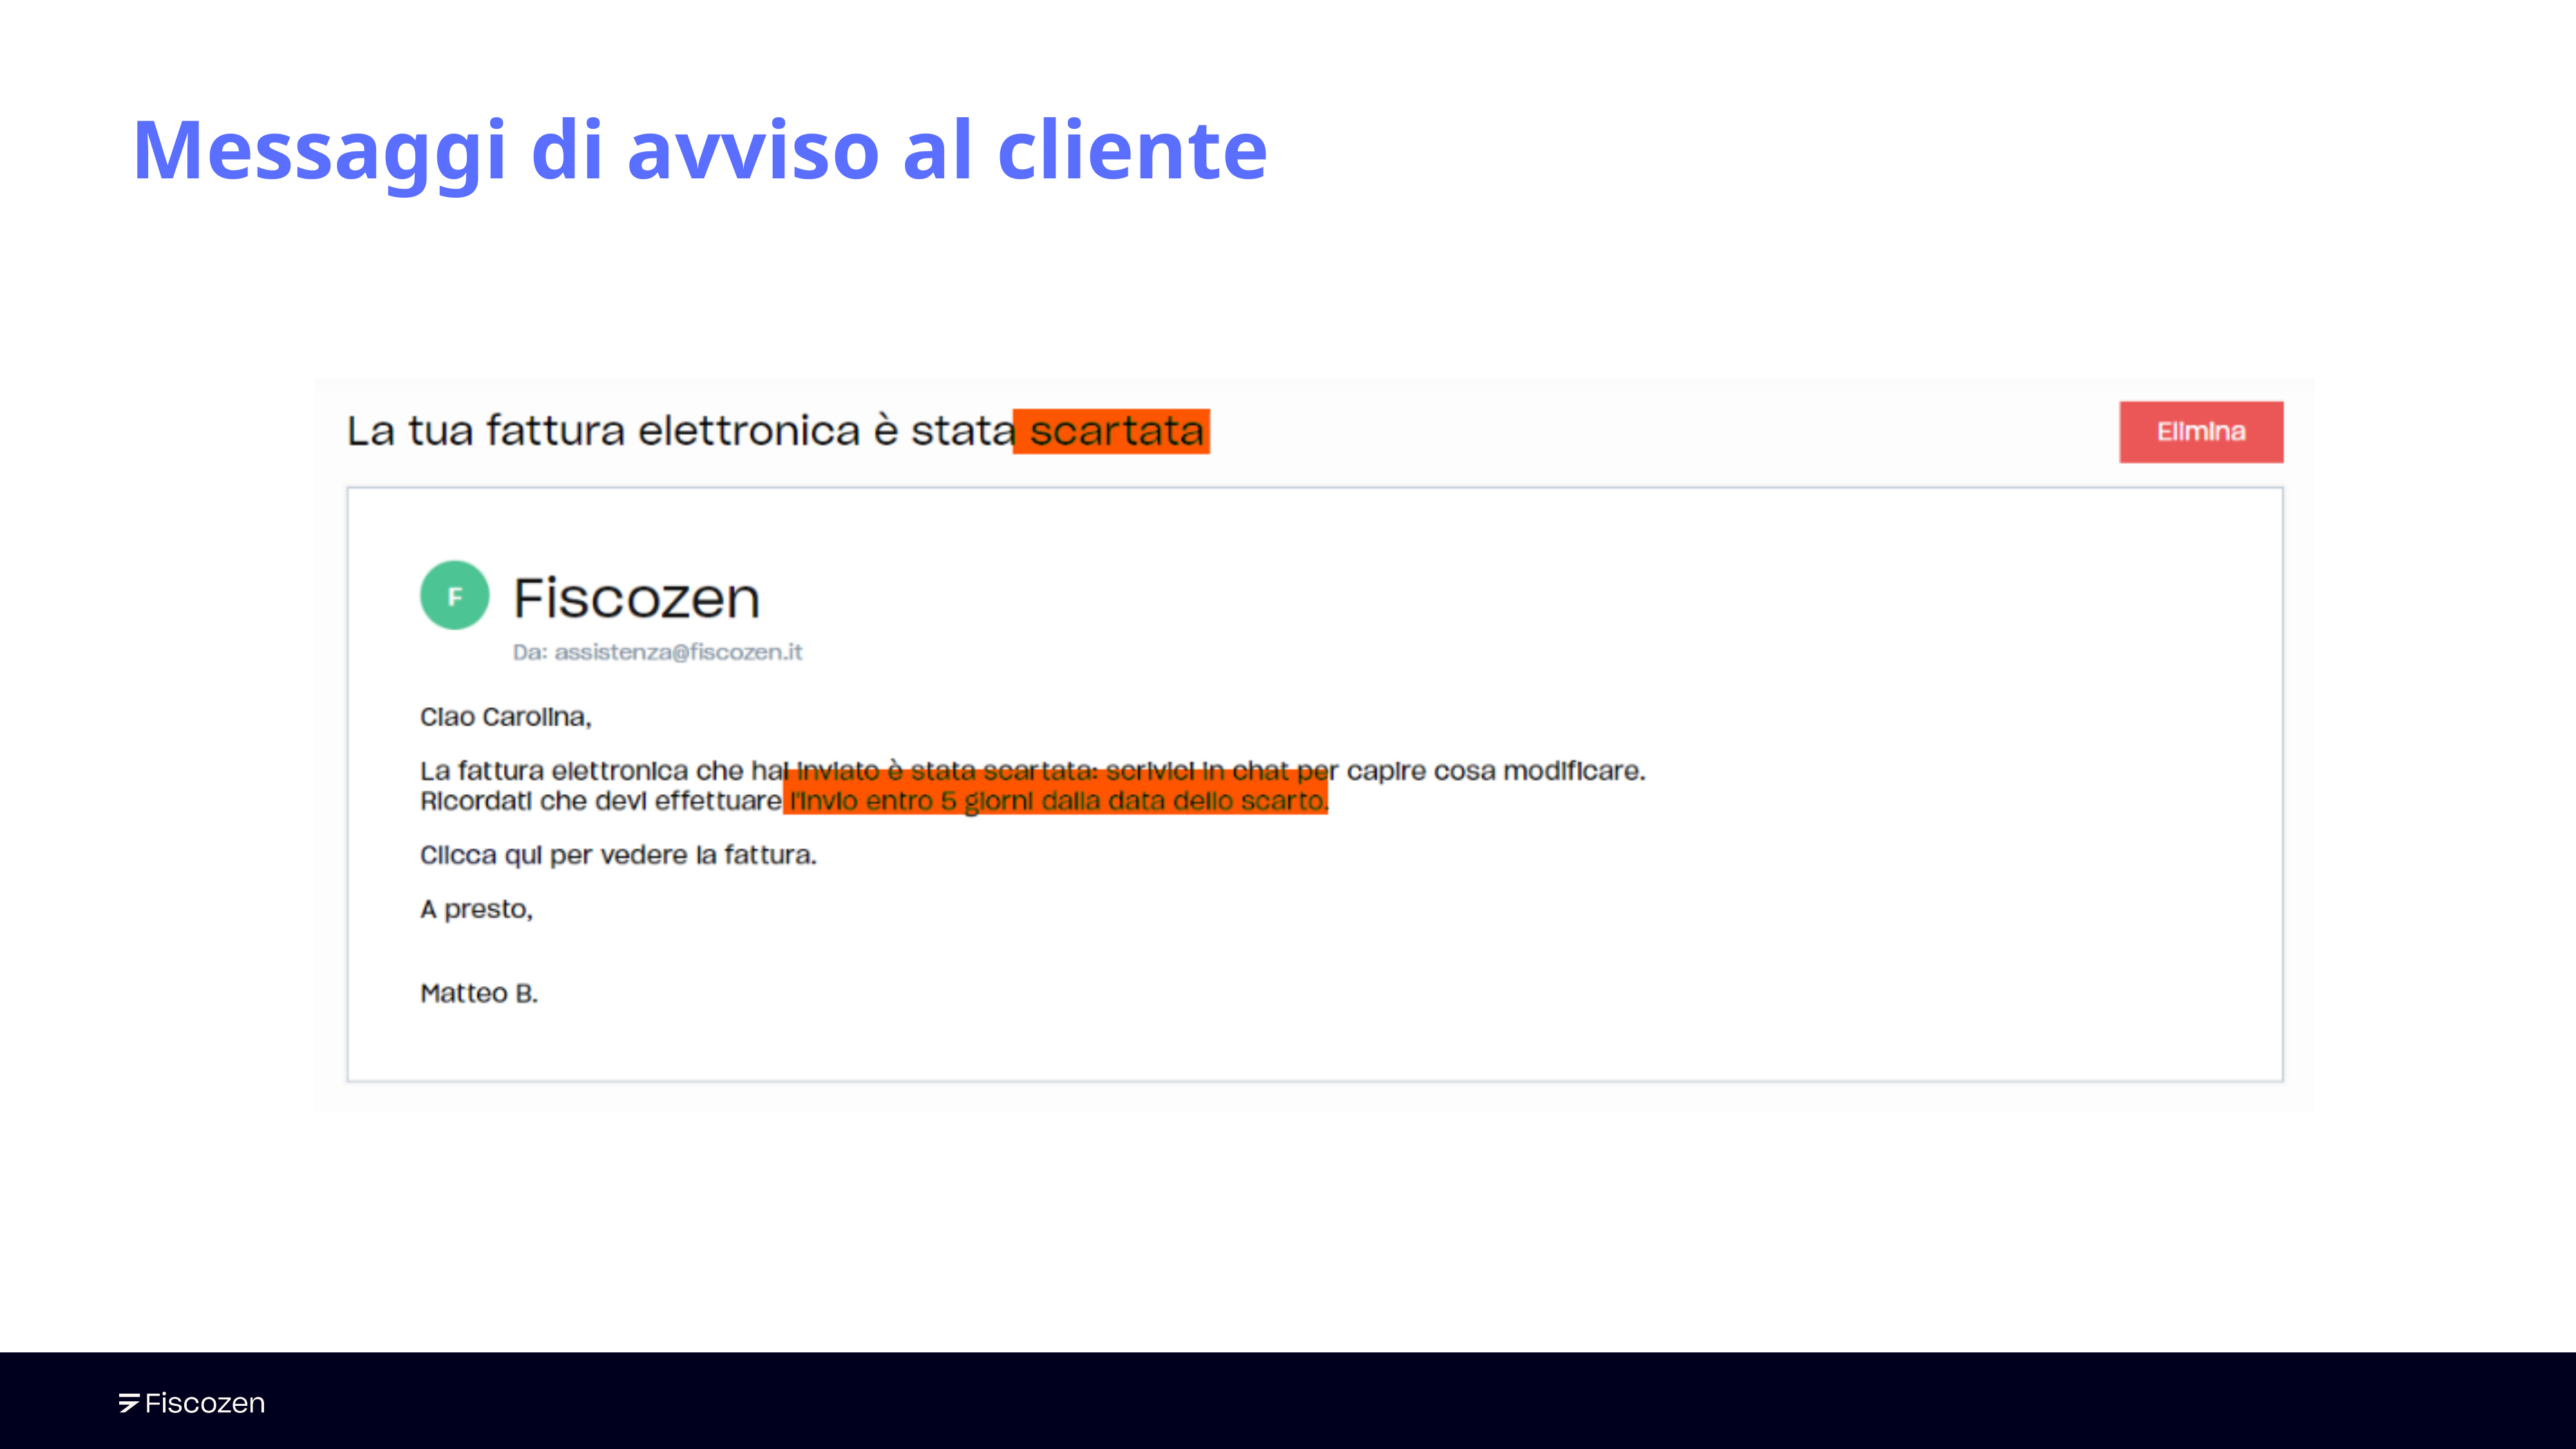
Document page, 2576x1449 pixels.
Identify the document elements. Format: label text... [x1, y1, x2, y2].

title Messaggi di avviso al cliente [120, 88, 2456, 224]
picture [0, 1352, 2576, 1449]
picture [314, 378, 2316, 1112]
